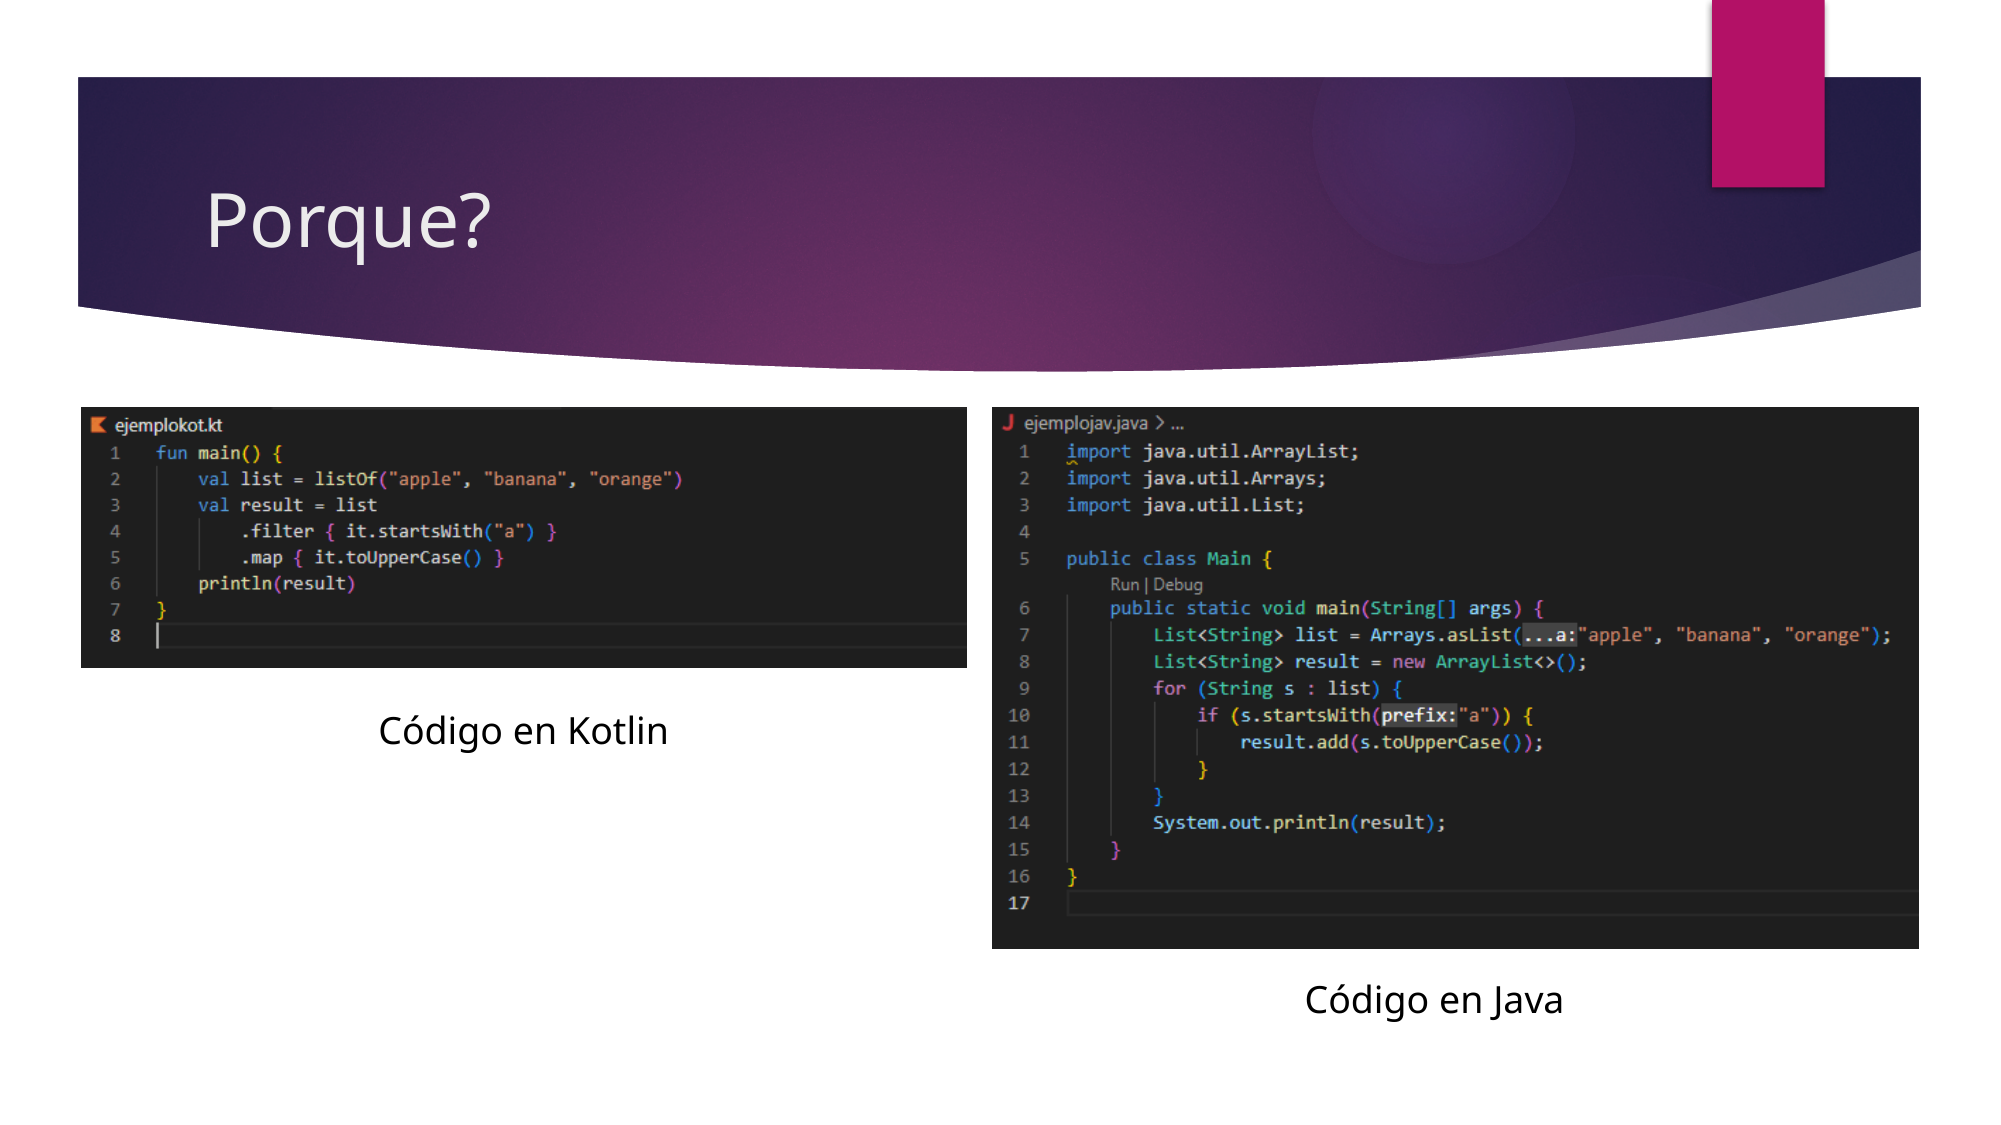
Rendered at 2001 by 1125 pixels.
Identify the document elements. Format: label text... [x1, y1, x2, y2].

picture [80, 406, 967, 668]
picture [992, 407, 1920, 949]
text_box Código en Kotlin [80, 699, 967, 760]
text_box Código en Java [991, 968, 1878, 1028]
title Porque? [189, 159, 1627, 276]
